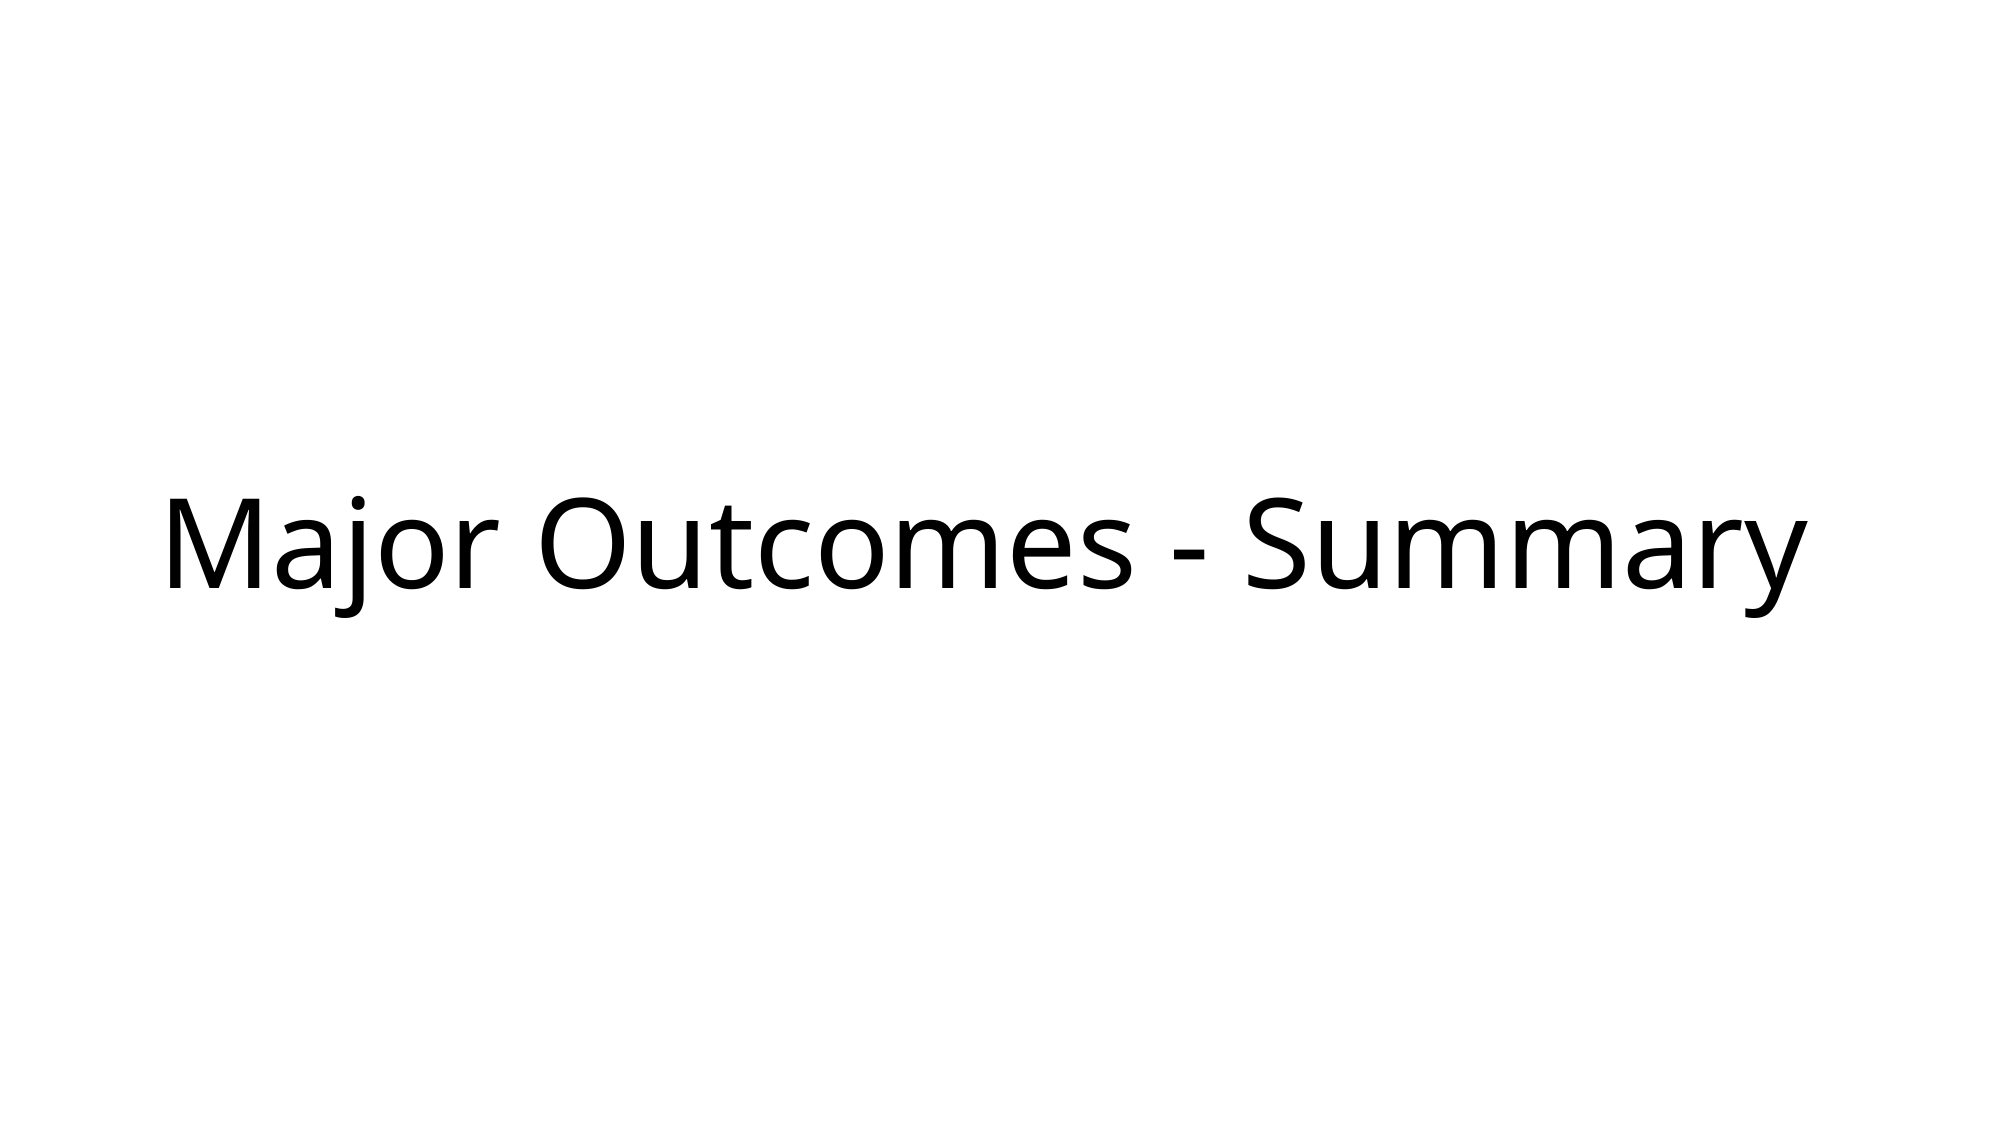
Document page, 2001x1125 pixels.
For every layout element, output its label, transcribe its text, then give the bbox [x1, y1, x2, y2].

list Major Outcomes - Summary [137, 130, 1863, 995]
